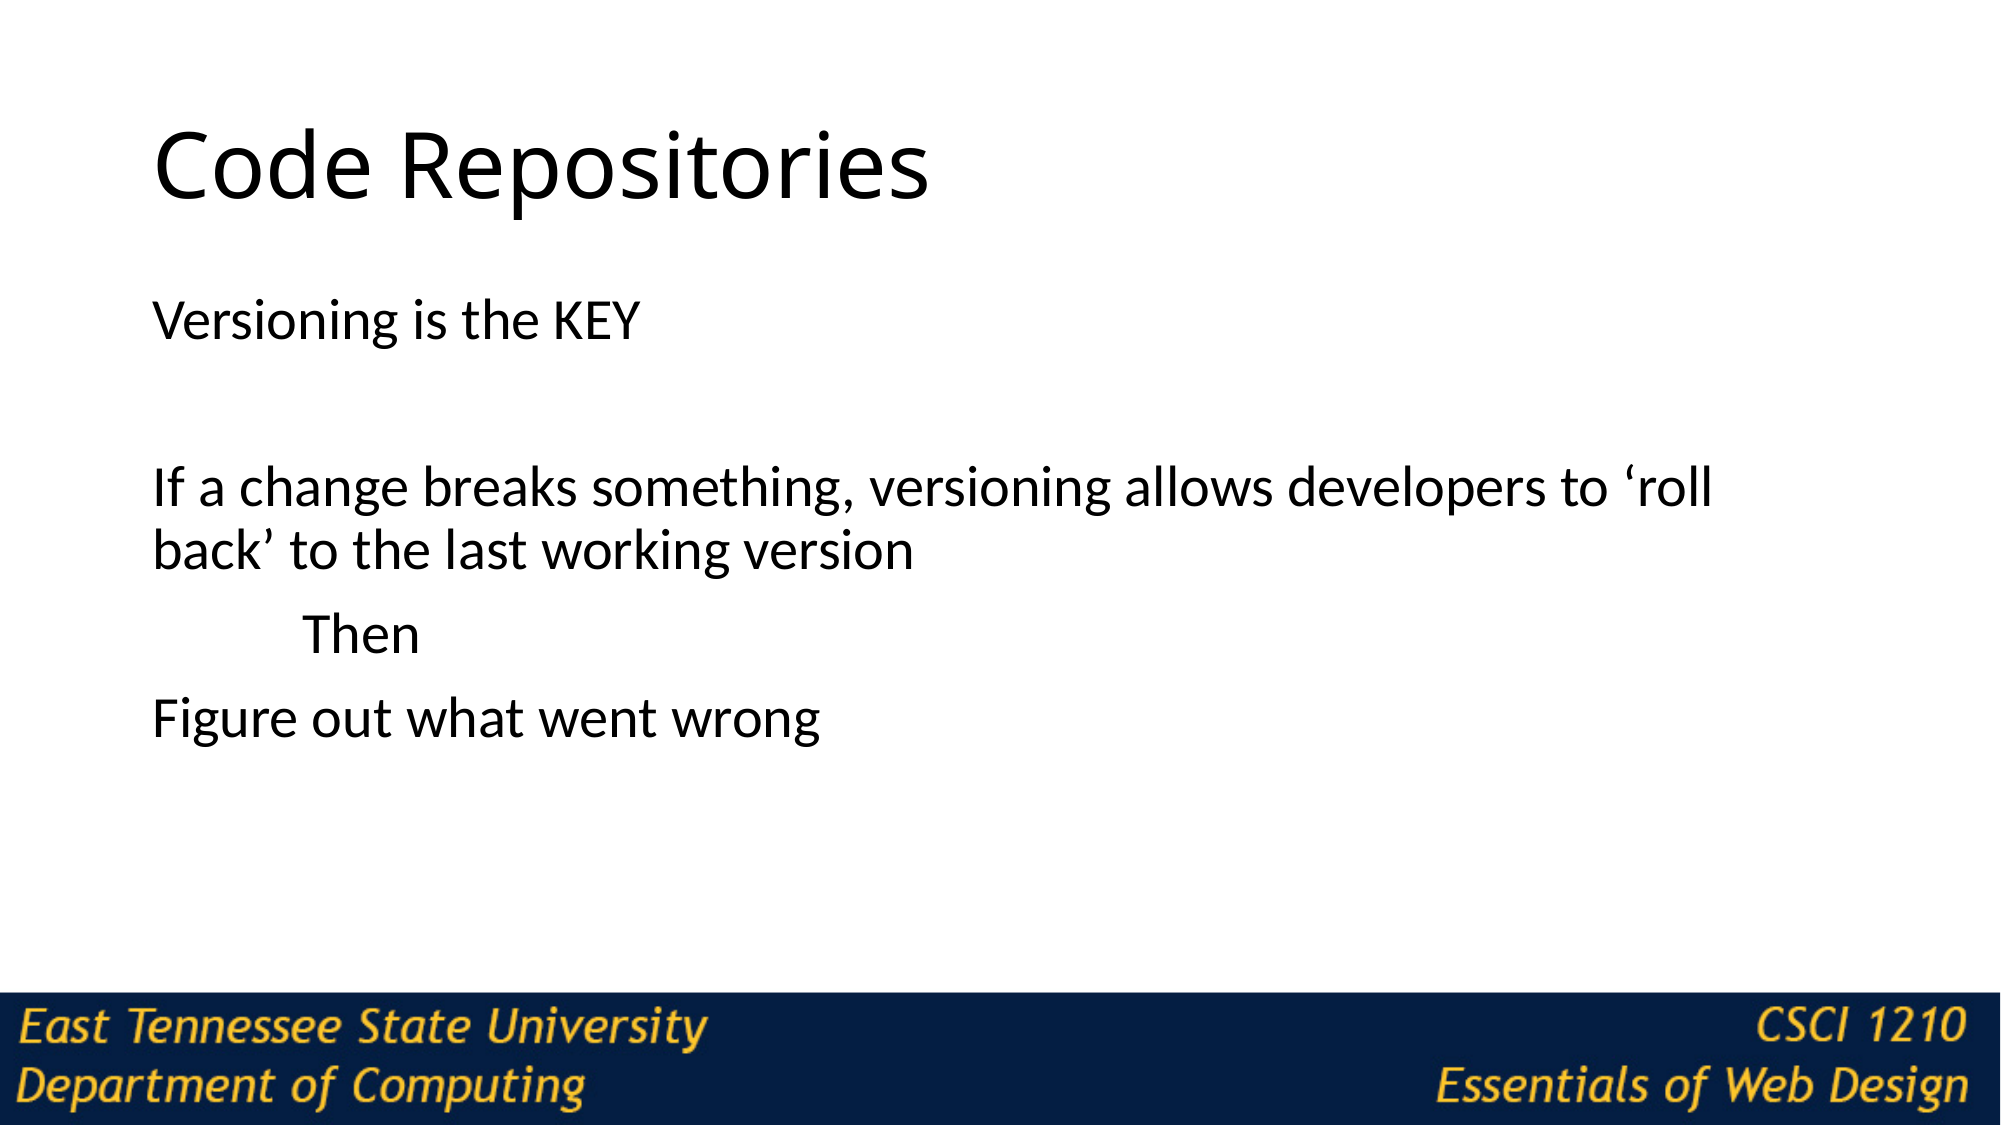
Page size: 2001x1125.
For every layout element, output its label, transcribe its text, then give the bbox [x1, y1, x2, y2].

list Versioning is the KEY If a change breaks something, versioning allows developers to ‘roll back’ to the last working version Then Figure out what went wrong [137, 281, 1863, 975]
picture [0, 0, 2001, 1125]
title Code Repositories [137, 59, 1863, 278]
